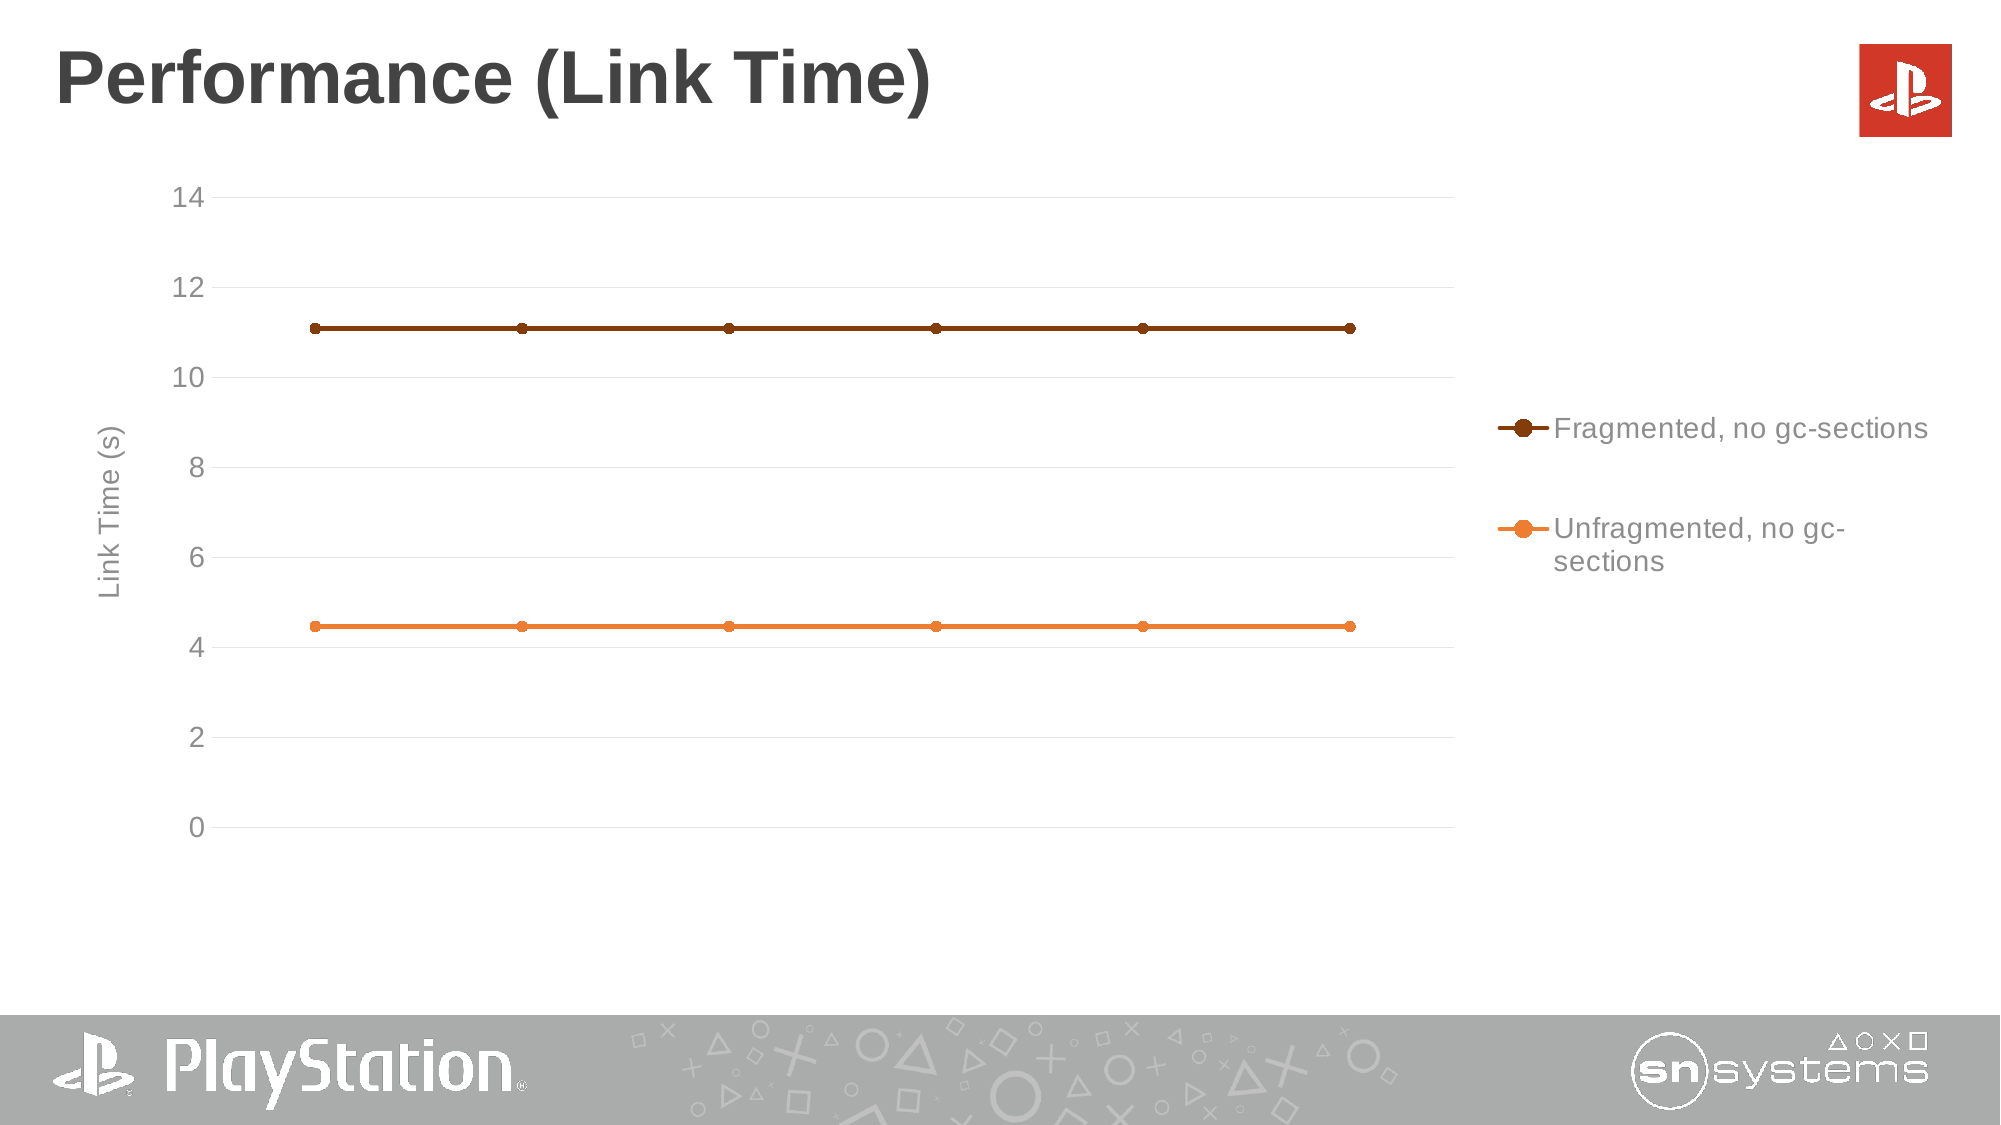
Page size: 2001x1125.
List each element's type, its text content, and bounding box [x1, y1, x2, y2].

picture [0, 1015, 2000, 1125]
title Performance (Link Time) [55, 38, 1781, 139]
picture [1859, 44, 1953, 137]
chart [56, 167, 1954, 858]
